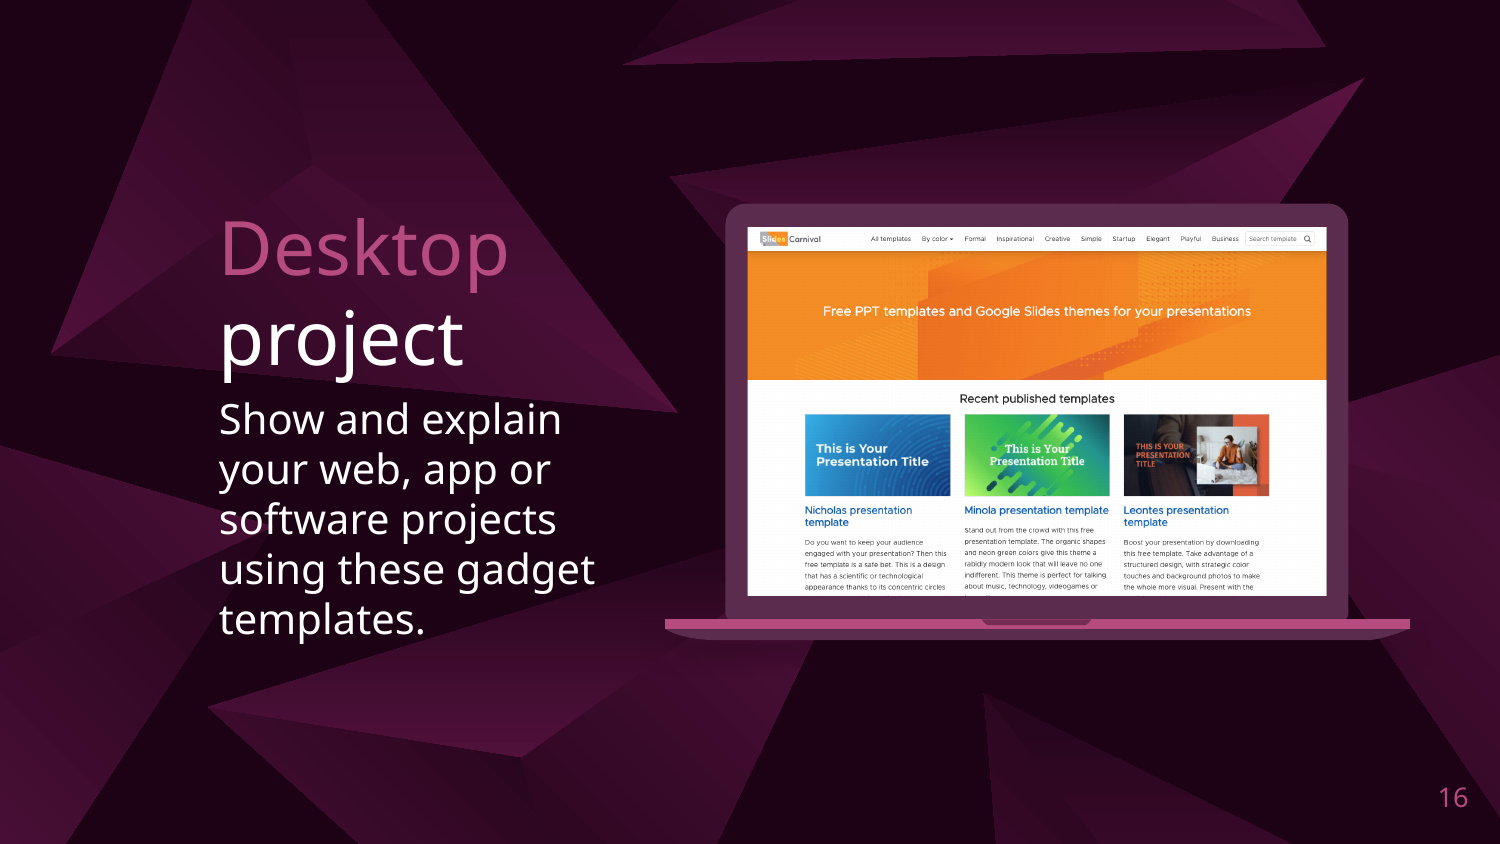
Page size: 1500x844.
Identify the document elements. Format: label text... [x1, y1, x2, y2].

list Desktop project Show and explain your web, app or software projects using these gadget templates. [218, 128, 645, 716]
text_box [664, 203, 1410, 641]
picture [747, 227, 1327, 596]
slide_number 16 [1402, 766, 1469, 832]
